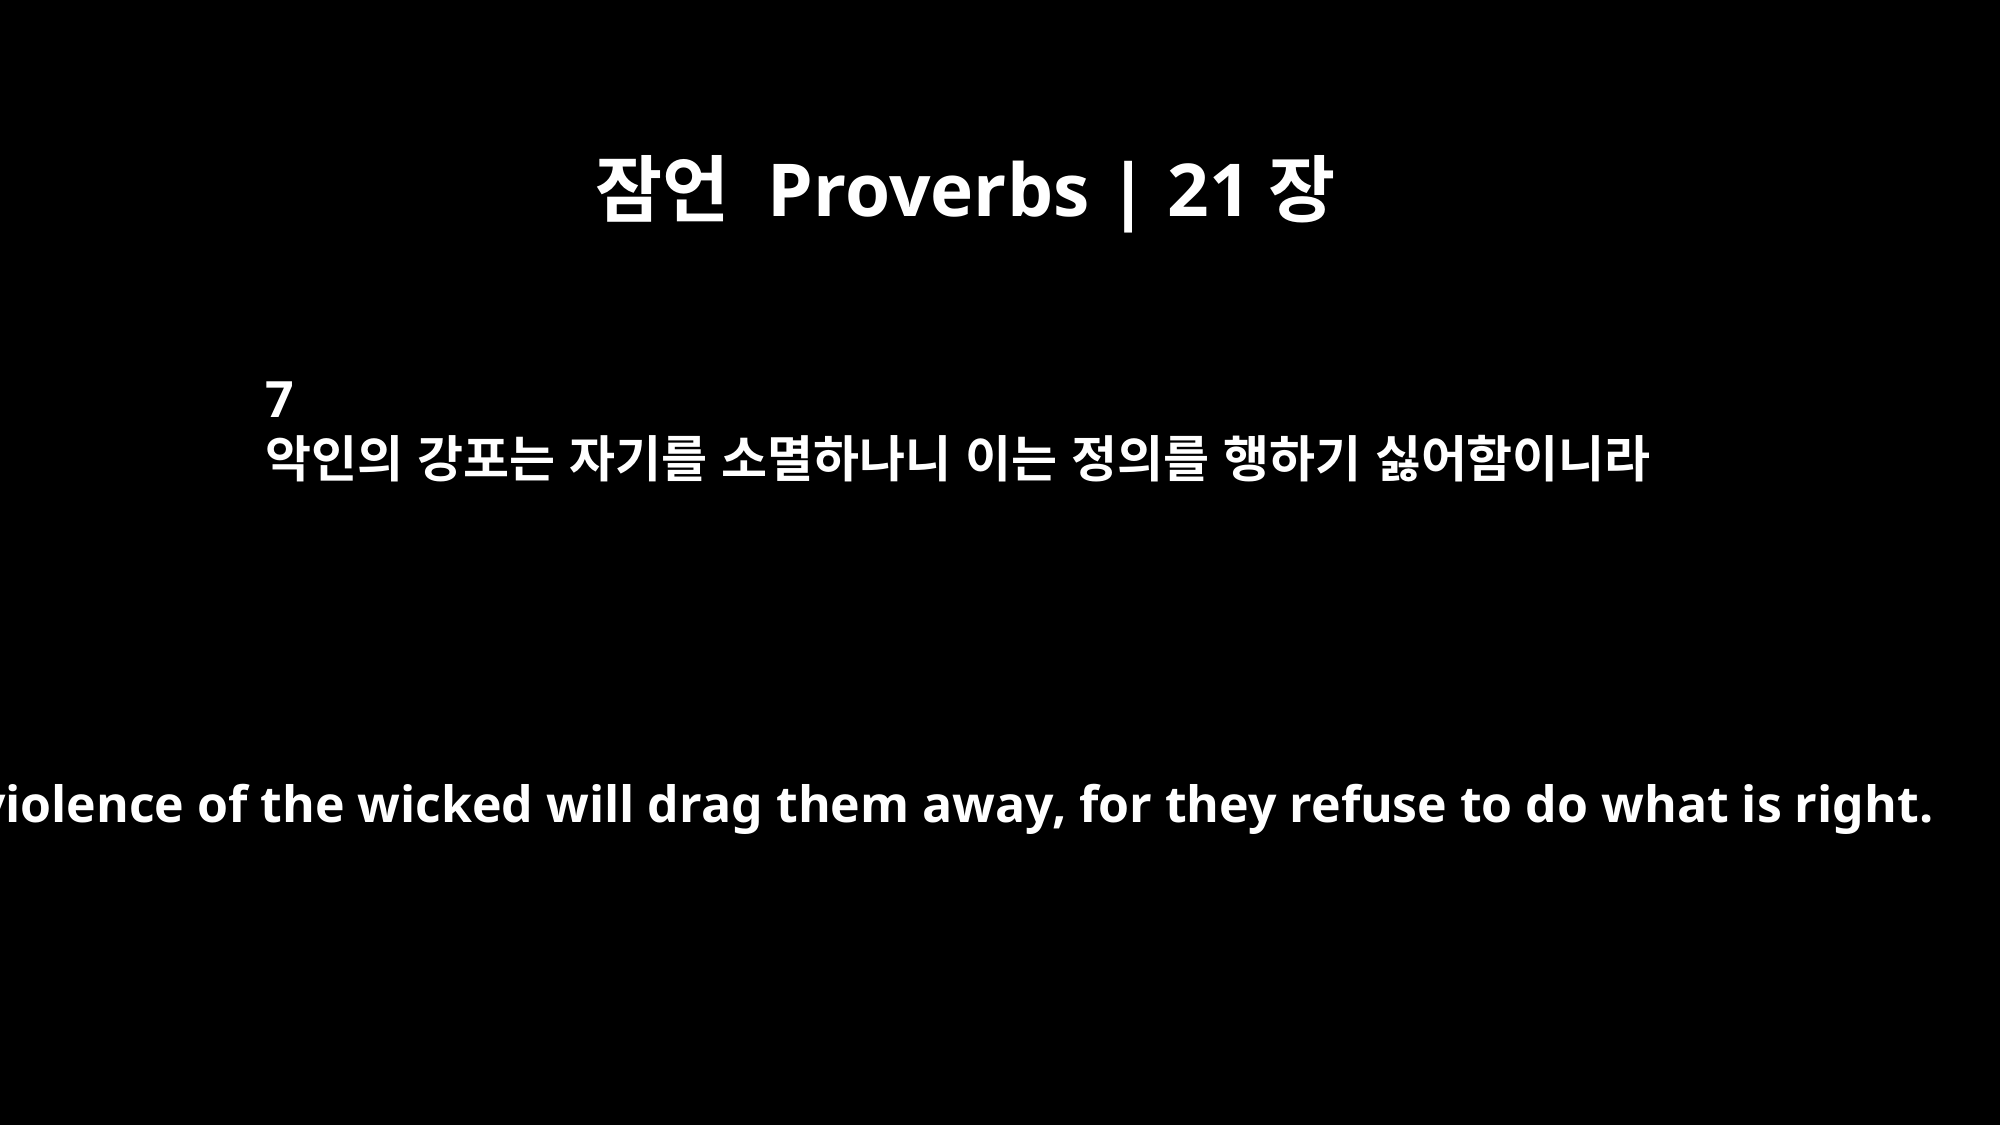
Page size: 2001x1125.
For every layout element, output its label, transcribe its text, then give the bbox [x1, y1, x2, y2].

text_box The violence of the wicked will drag them away, for they refuse to do what is right. [0, 764, 1950, 840]
text_box 7 악인의 강포는 자기를 소멸하나니 이는 정의를 행하기 싫어함이니라 [250, 359, 1667, 495]
text_box 잠언 Proverbs | 21장 [580, 136, 1352, 239]
